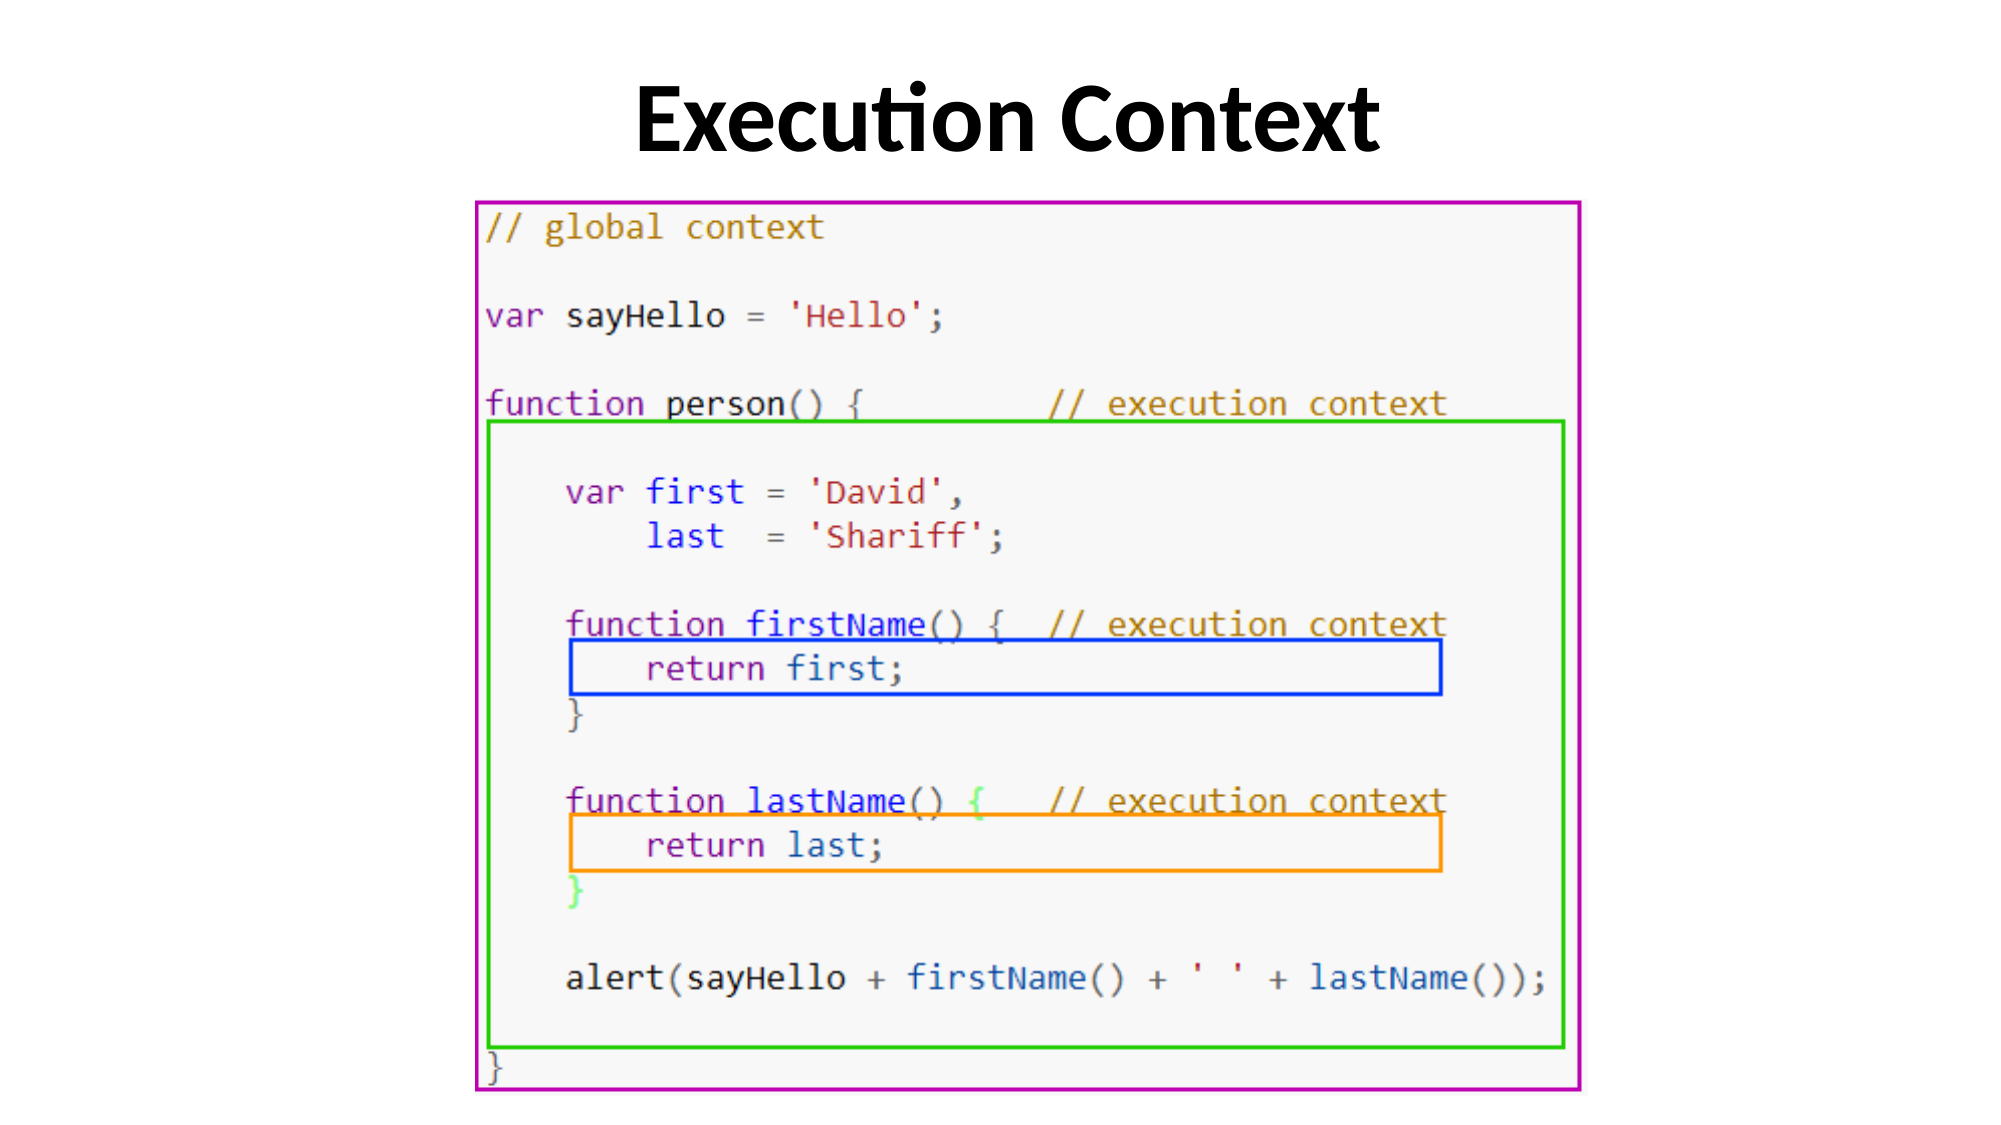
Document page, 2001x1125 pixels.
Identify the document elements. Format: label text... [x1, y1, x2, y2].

text_box Execution Context [135, 43, 1882, 179]
picture [475, 199, 1588, 1096]
